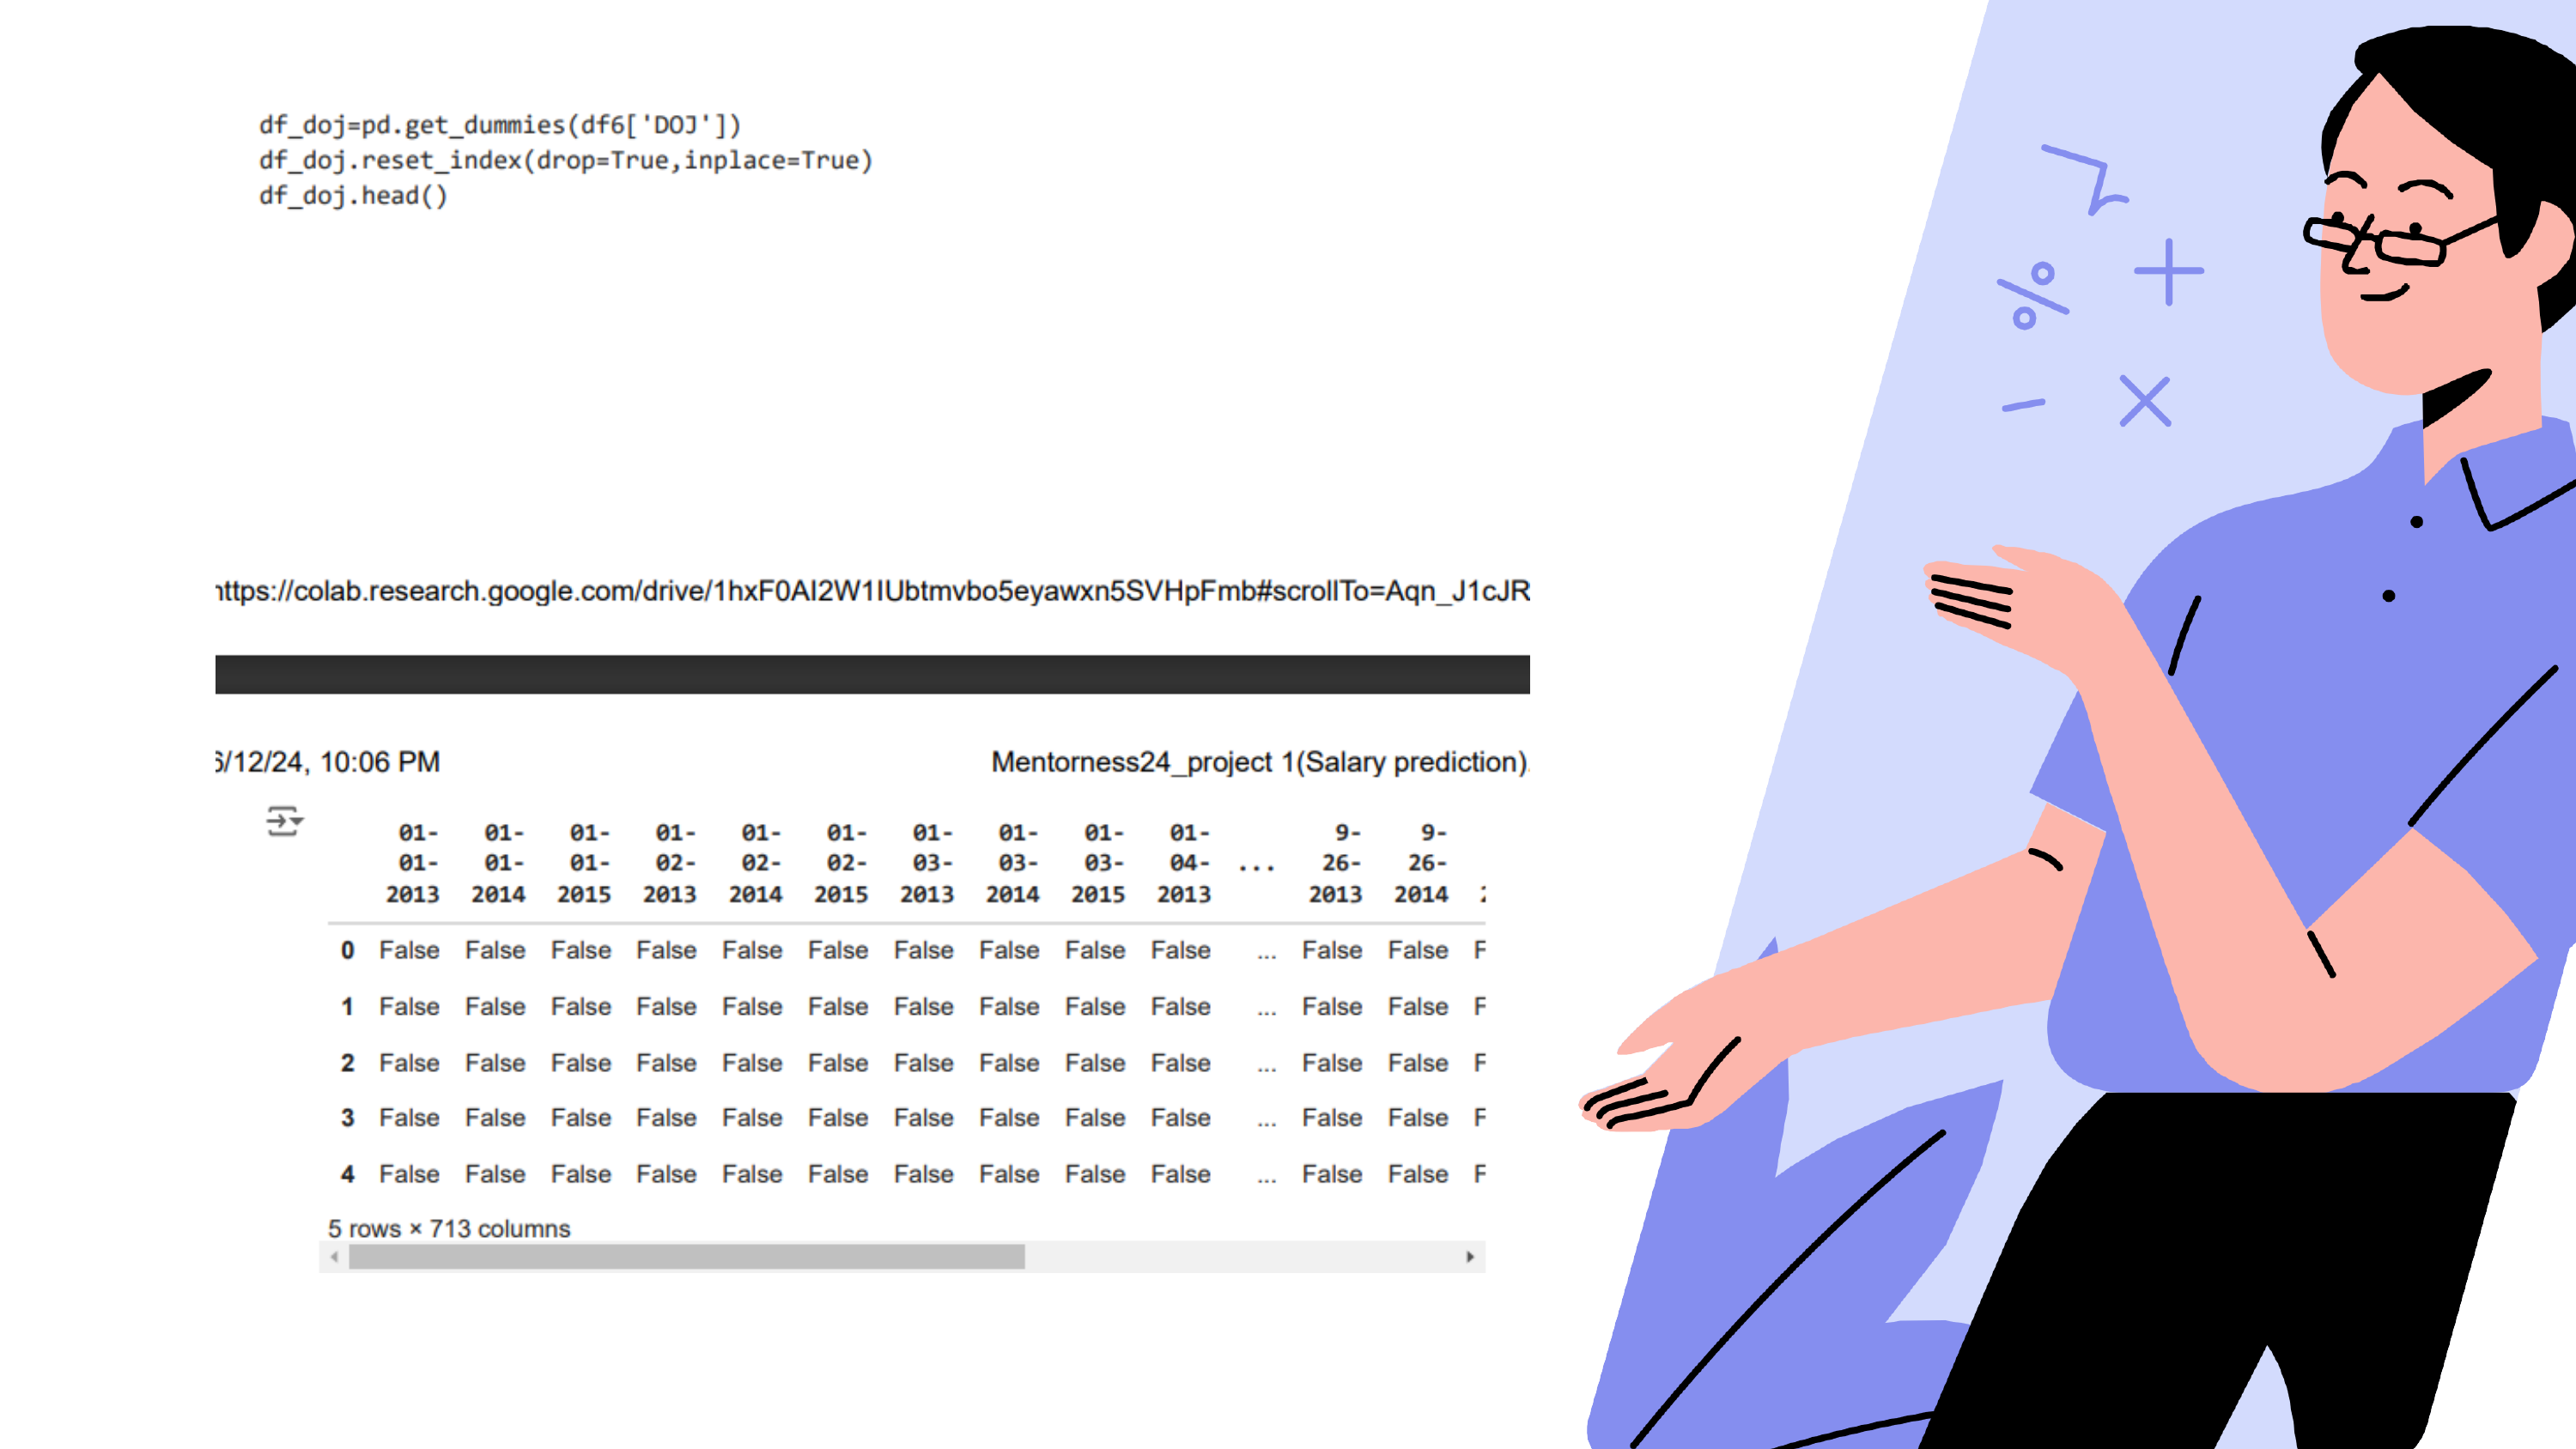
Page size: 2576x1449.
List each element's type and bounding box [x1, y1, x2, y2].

picture [1577, 0, 2576, 1449]
picture [216, 112, 1531, 1273]
